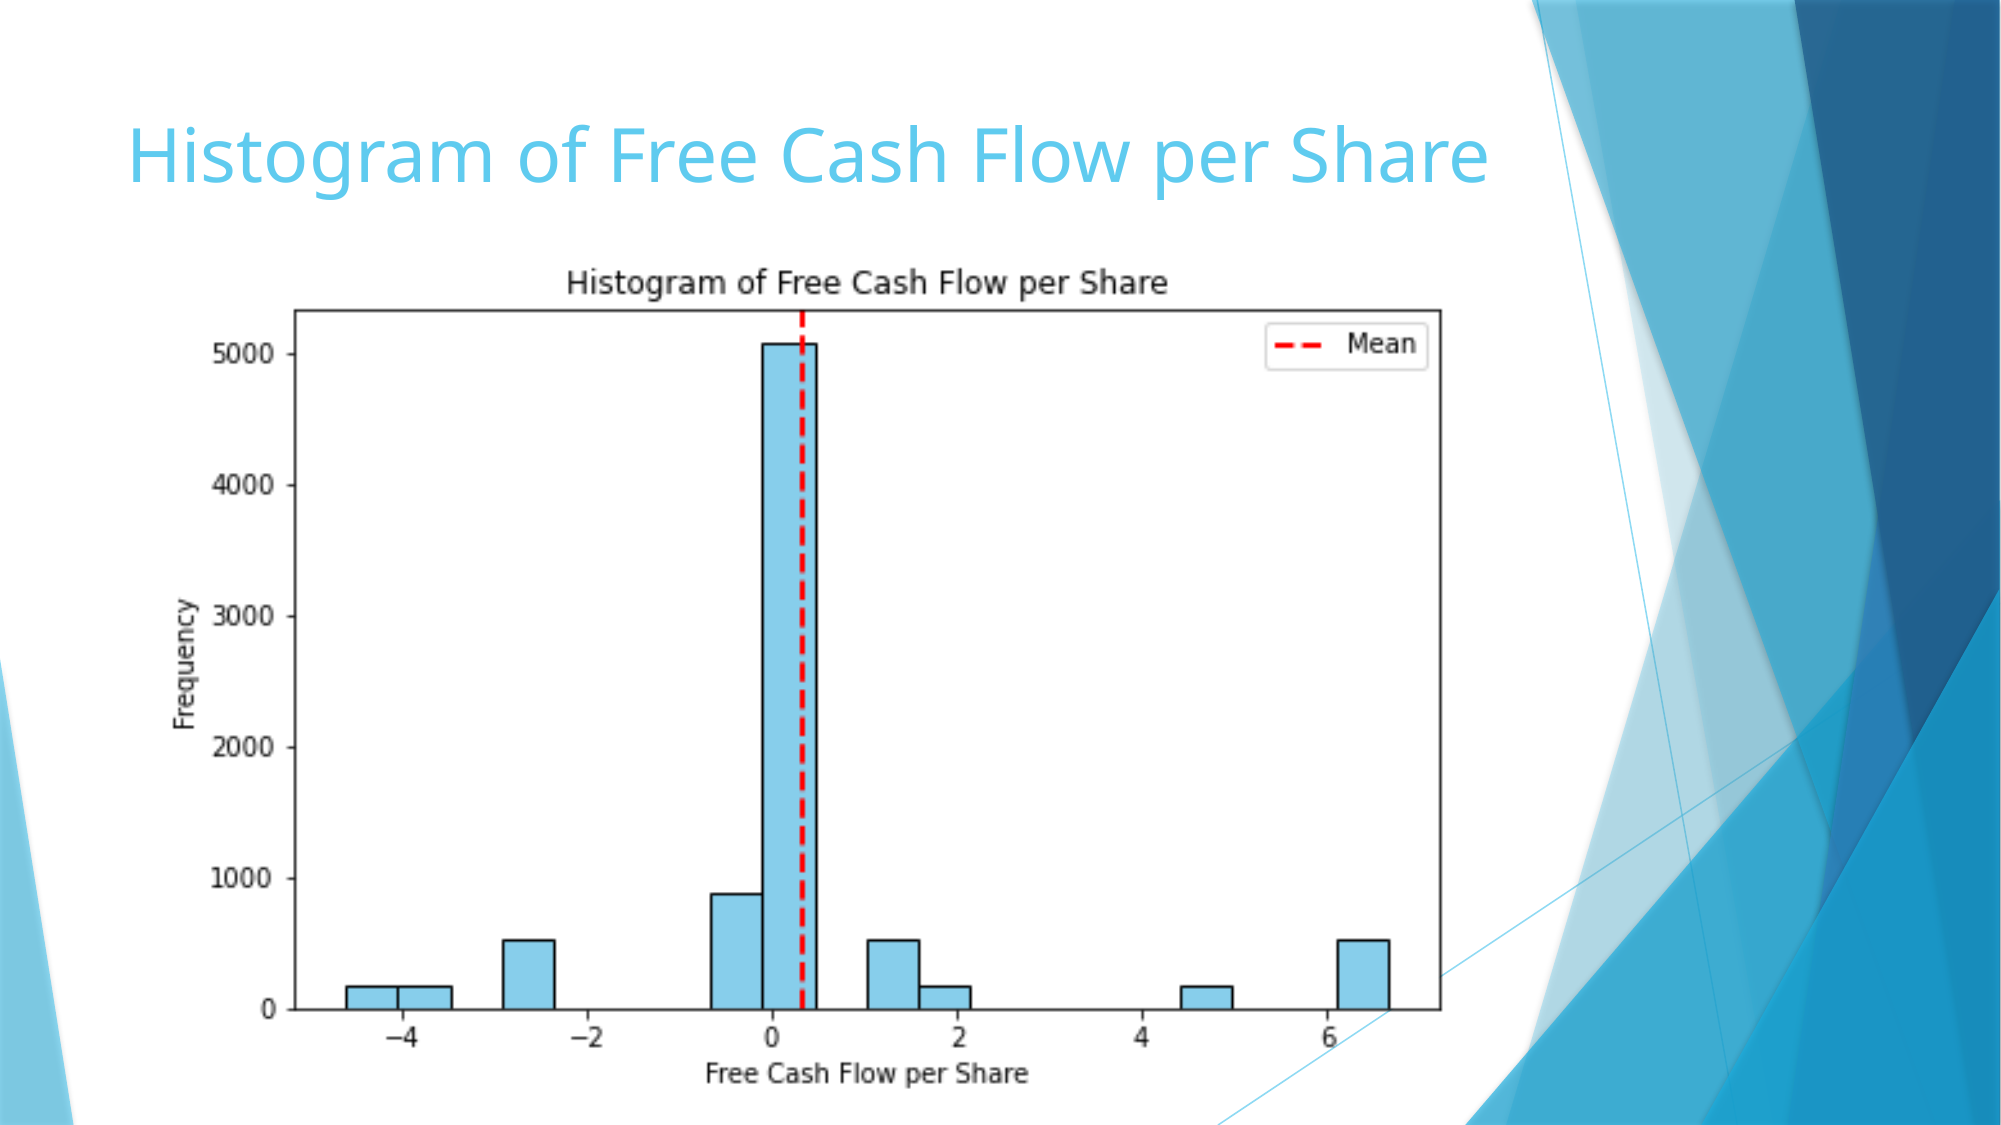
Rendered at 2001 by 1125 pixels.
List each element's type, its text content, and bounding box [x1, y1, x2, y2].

title Histogram of Free Cash Flow per Share [111, 99, 1522, 317]
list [155, 251, 1458, 1107]
